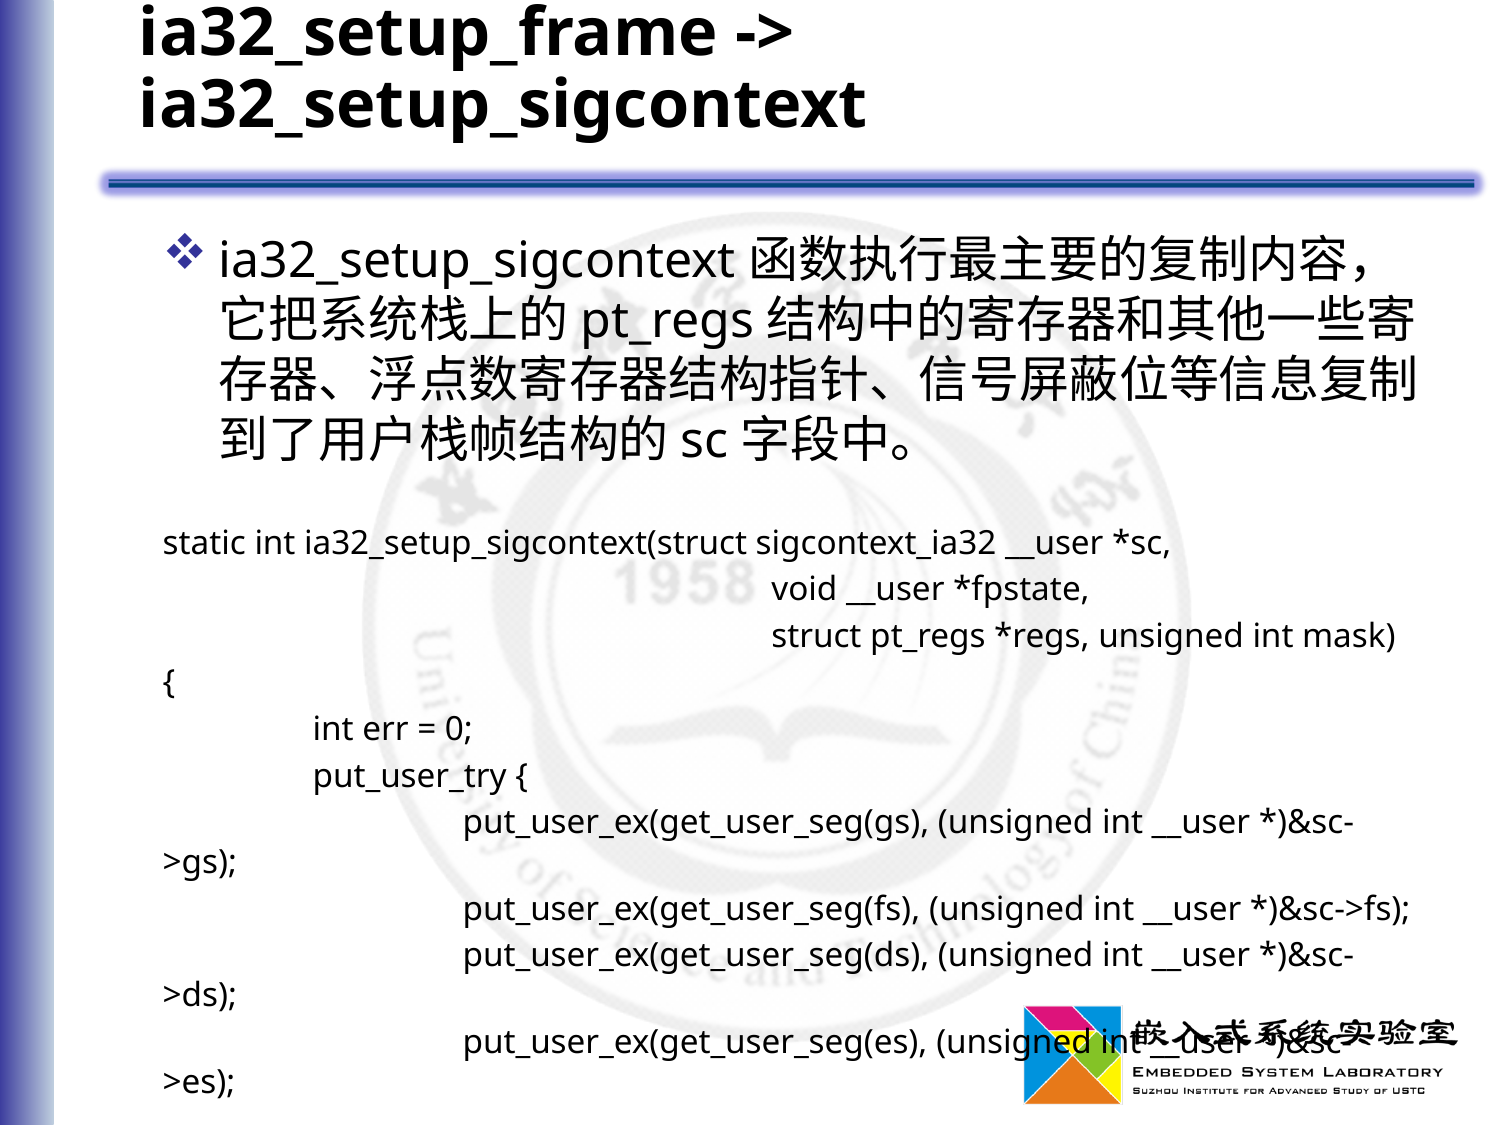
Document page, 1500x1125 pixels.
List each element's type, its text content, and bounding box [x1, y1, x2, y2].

list ia32_setup_sigcontext函数执行最主要的复制内容，它把系统栈上的pt_regs结构中的寄存器和其他一些寄存器、浮点数寄存器结构指针、信号屏蔽位等信息复制到了用户栈帧结构的sc字段中。 static int ia32_setup_sigcontext(struct sigcontext_ia32 __user *sc, void __user *fpstate, struct pt_regs *regs, unsigned int mask) { int err = 0; put_user_try { put_user_ex(get_user_seg(gs), (unsigned int __user *)&sc->gs); put_user_ex(get_user_seg(fs), (unsigned int __user *)&sc->fs); put_user_ex(get_user_seg(ds), (unsigned int __user *)&sc->ds); put_user_ex(get_user_seg(es), (unsigned int __user *)&sc->es); [147, 220, 1437, 1079]
title ia32_setup_frame -> ia32_setup_sigcontext [123, 42, 1500, 150]
picture [1021, 1004, 1459, 1105]
picture [88, 160, 1495, 220]
